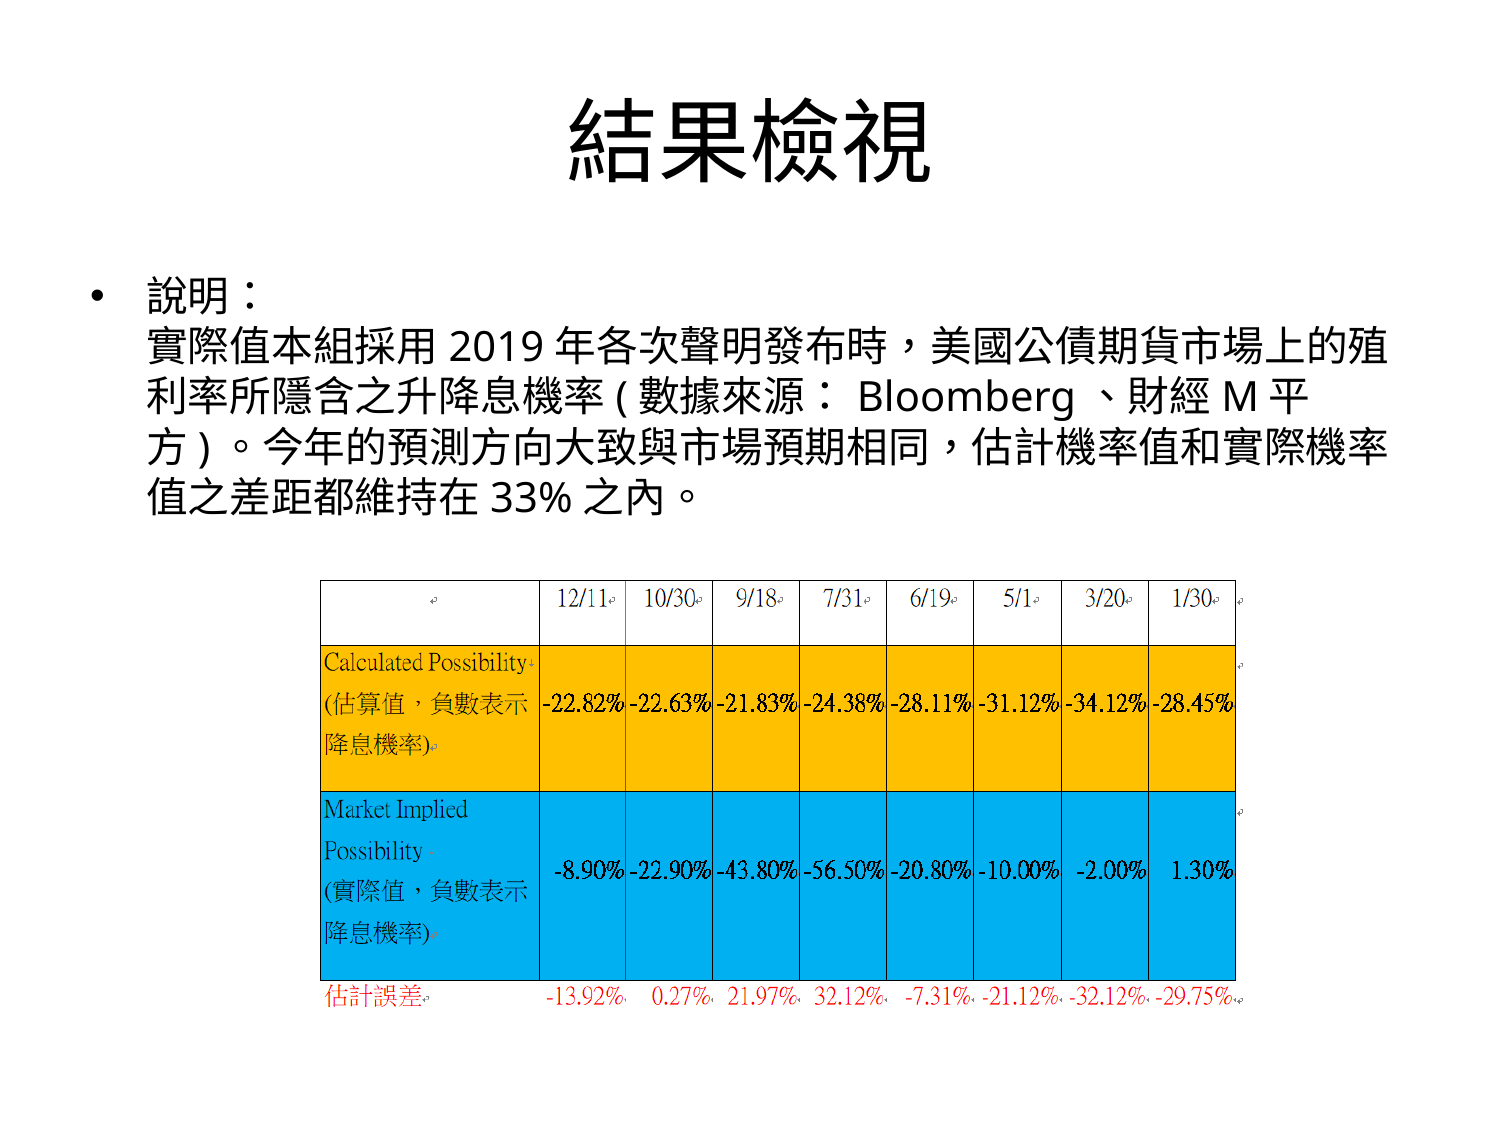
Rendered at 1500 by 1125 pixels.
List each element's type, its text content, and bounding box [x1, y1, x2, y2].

list 說明： 實際值本組採用2019年各次聲明發布時，美國公債期貨市場上的殖利率所隱含之升降息機率(數據來源：Bloomberg、財經M平方)。今年的預測方向大致與市場預期相同，估計機率值和實際機率值之差距都維持在33%之內。 [75, 262, 1425, 563]
picture [300, 573, 1259, 1034]
title 結果檢視 [75, 45, 1425, 233]
